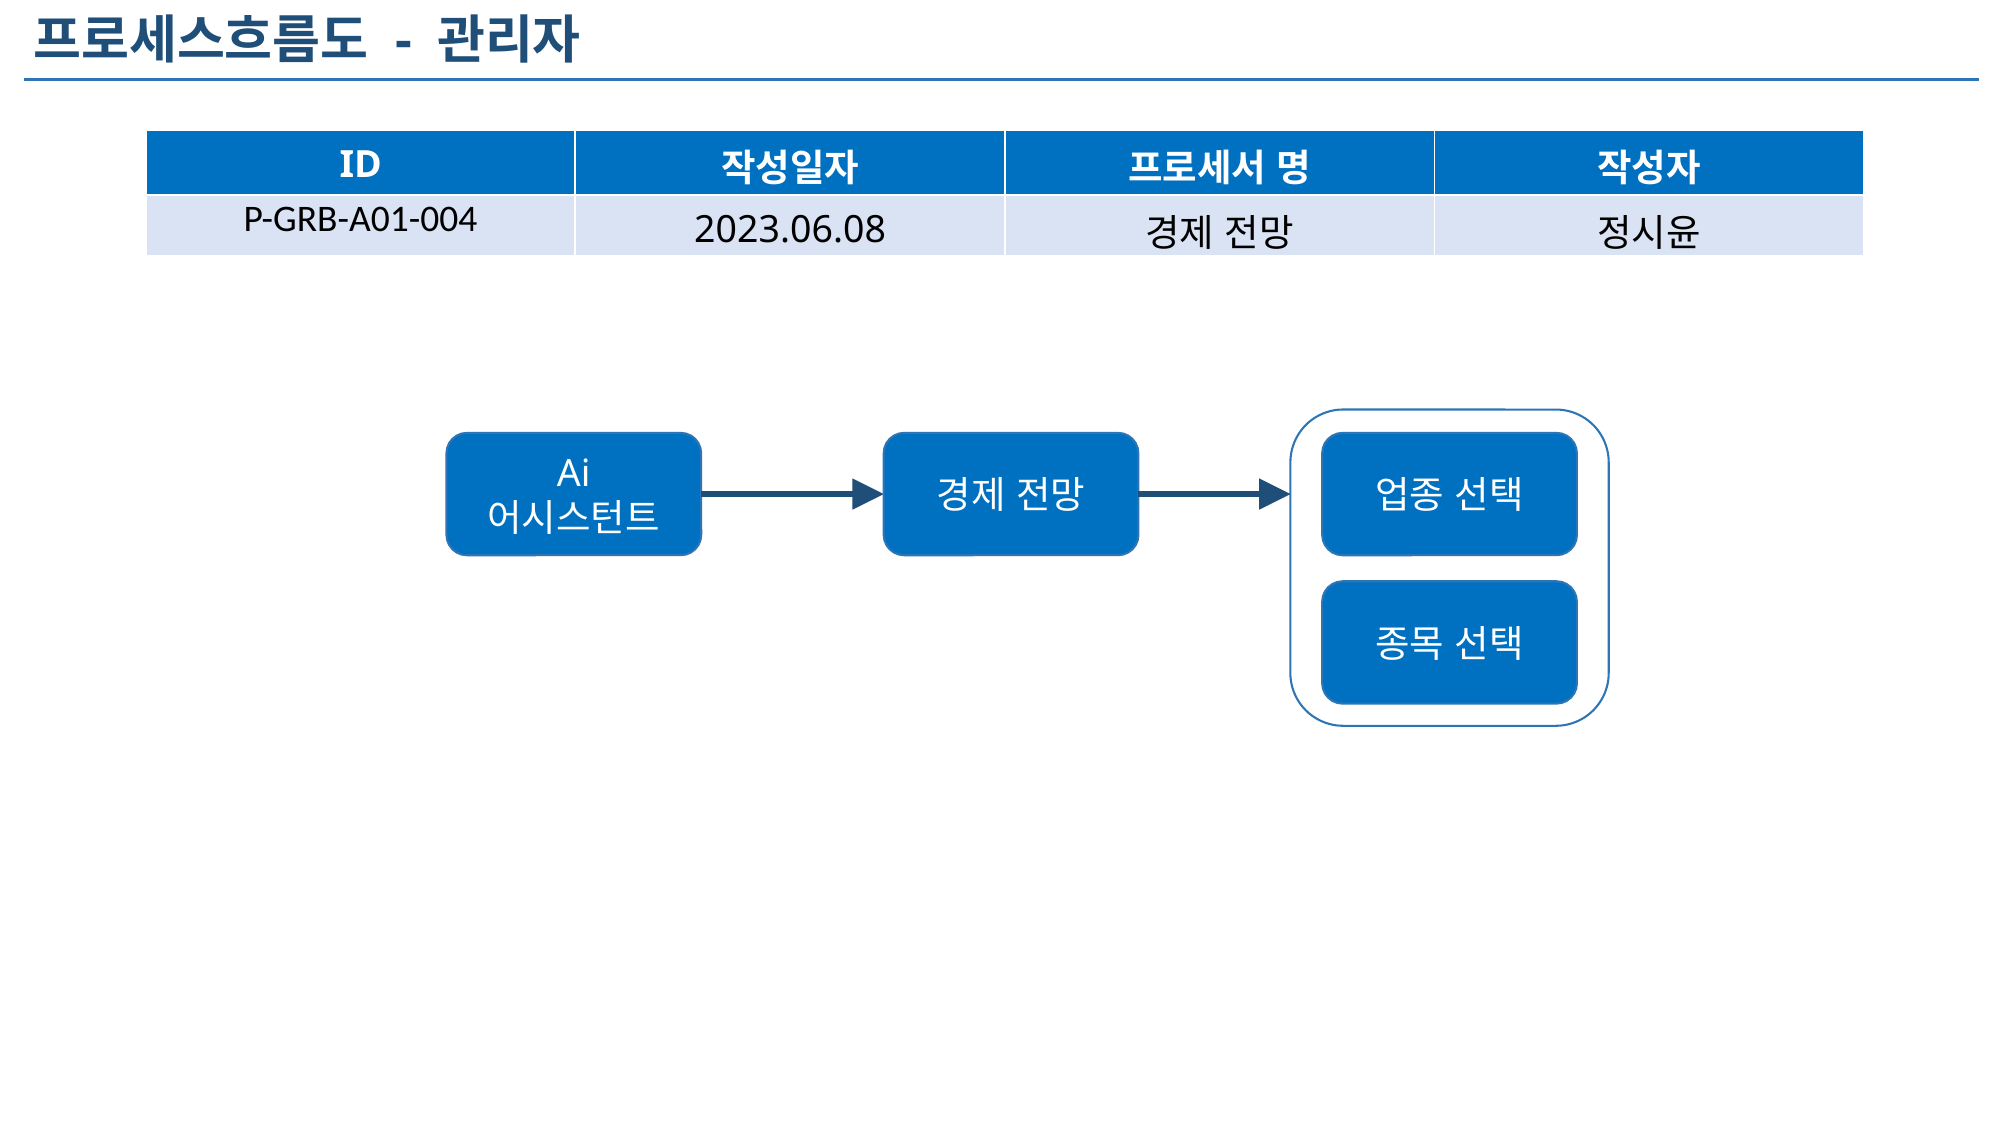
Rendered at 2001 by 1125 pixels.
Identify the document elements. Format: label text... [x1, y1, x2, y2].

table_cell P-GRB-A01-004 [147, 196, 574, 255]
table_cell 경제 전망 [1006, 196, 1434, 255]
text_box [1289, 408, 1610, 727]
text_box 종목 선택 [1321, 580, 1578, 705]
table_cell 정시윤 [1435, 196, 1863, 255]
table_header 작성일자 [576, 131, 1004, 194]
text_box 프로세스흐름도 - 관리자 [18, 0, 596, 77]
text_box Ai 어시스턴트 [445, 431, 703, 557]
table_header ID [147, 131, 574, 194]
table_header 프로세서 명 [1006, 131, 1434, 194]
table_header 작성자 [1435, 131, 1863, 194]
table_cell 2023.06.08 [576, 196, 1004, 255]
text_box 경제 전망 [882, 431, 1140, 557]
